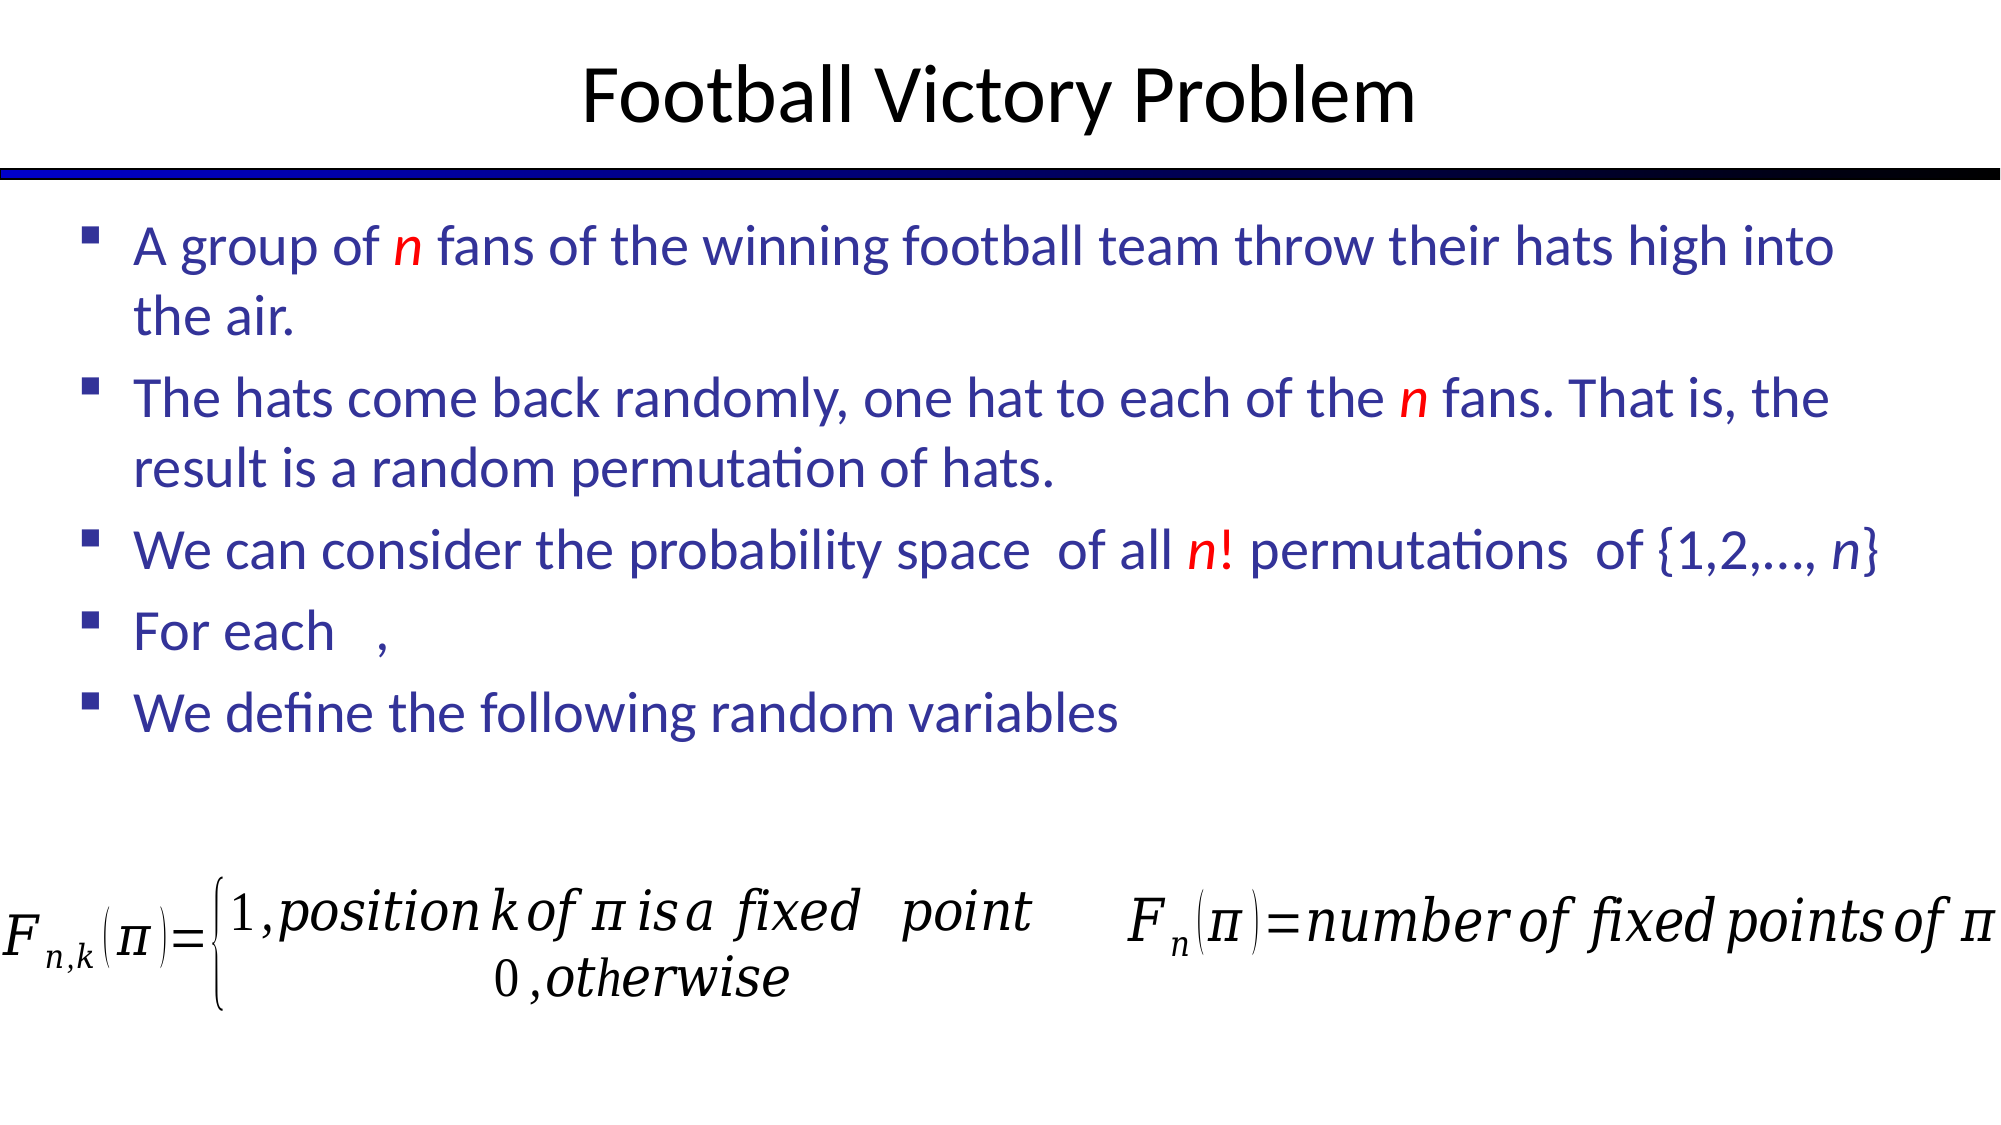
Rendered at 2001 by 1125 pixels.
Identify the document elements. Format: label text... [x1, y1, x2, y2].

title Football Victory Problem [0, 0, 2000, 184]
